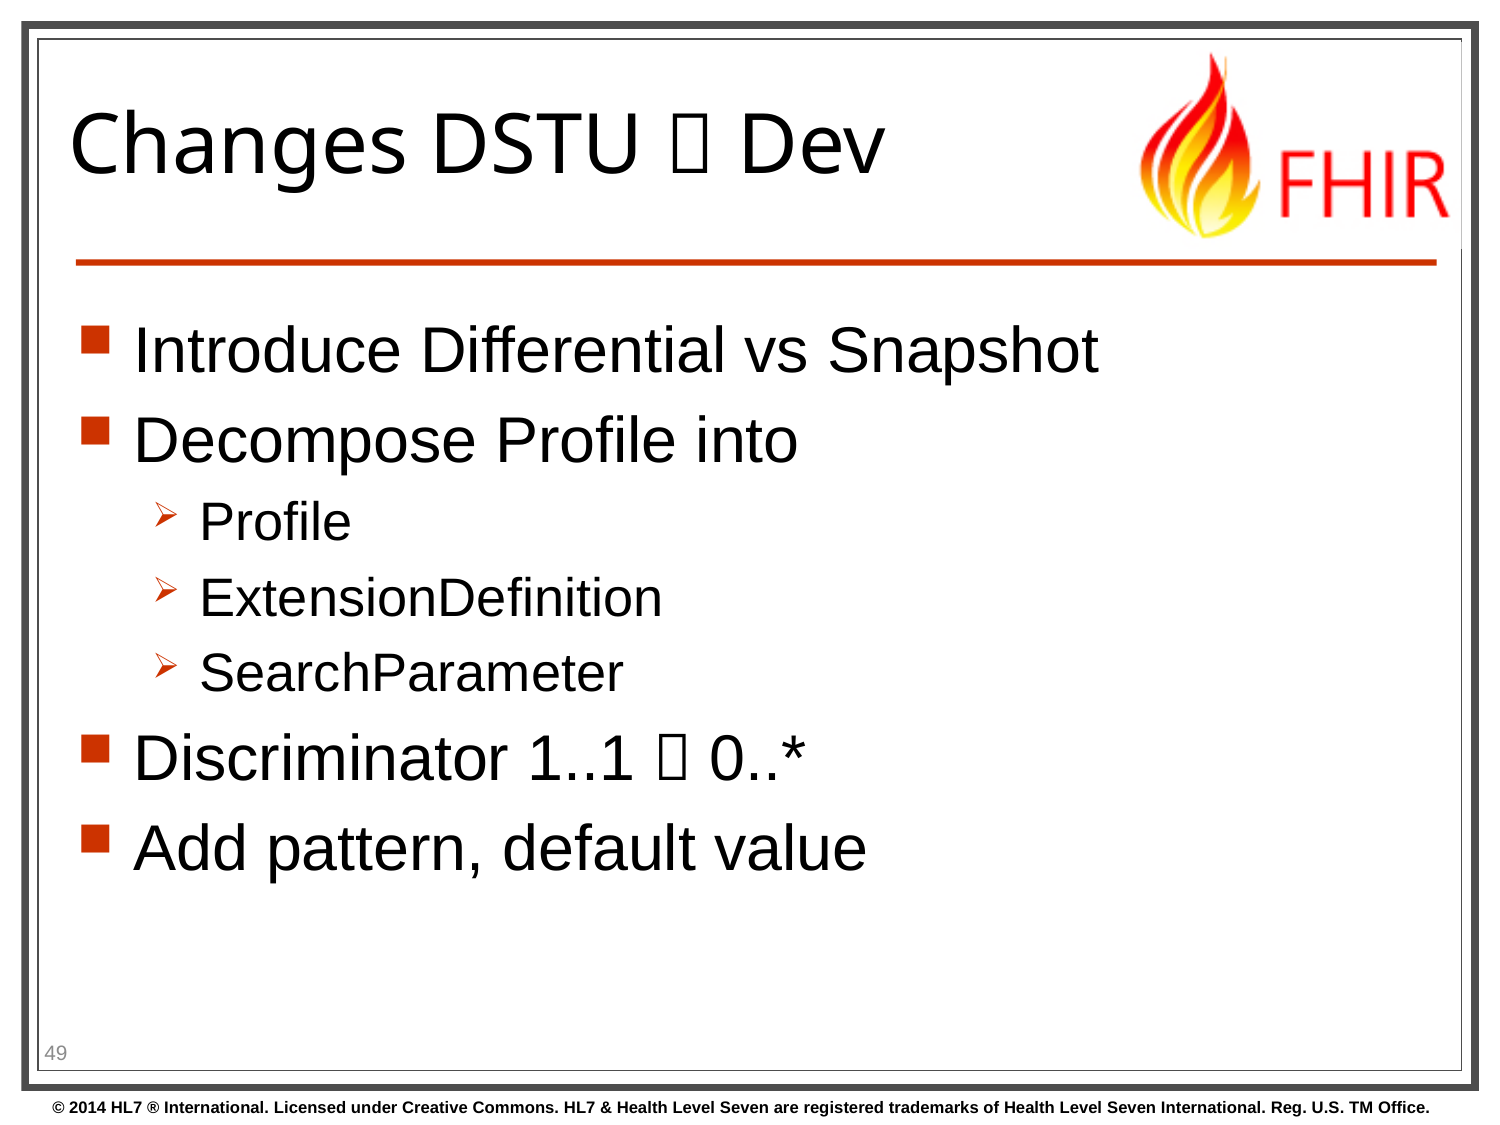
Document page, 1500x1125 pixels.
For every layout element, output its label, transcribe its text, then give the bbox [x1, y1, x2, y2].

title Changes DSTU  Dev [53, 54, 1128, 244]
list Introduce Differential vs Snapshot Decompose Profile into Profile ExtensionDefinition SearchParameter Discriminator 1..1  0..* Add pattern, default value [62, 299, 1438, 1035]
slide_number 49 [29, 1034, 148, 1071]
picture [1128, 42, 1462, 249]
